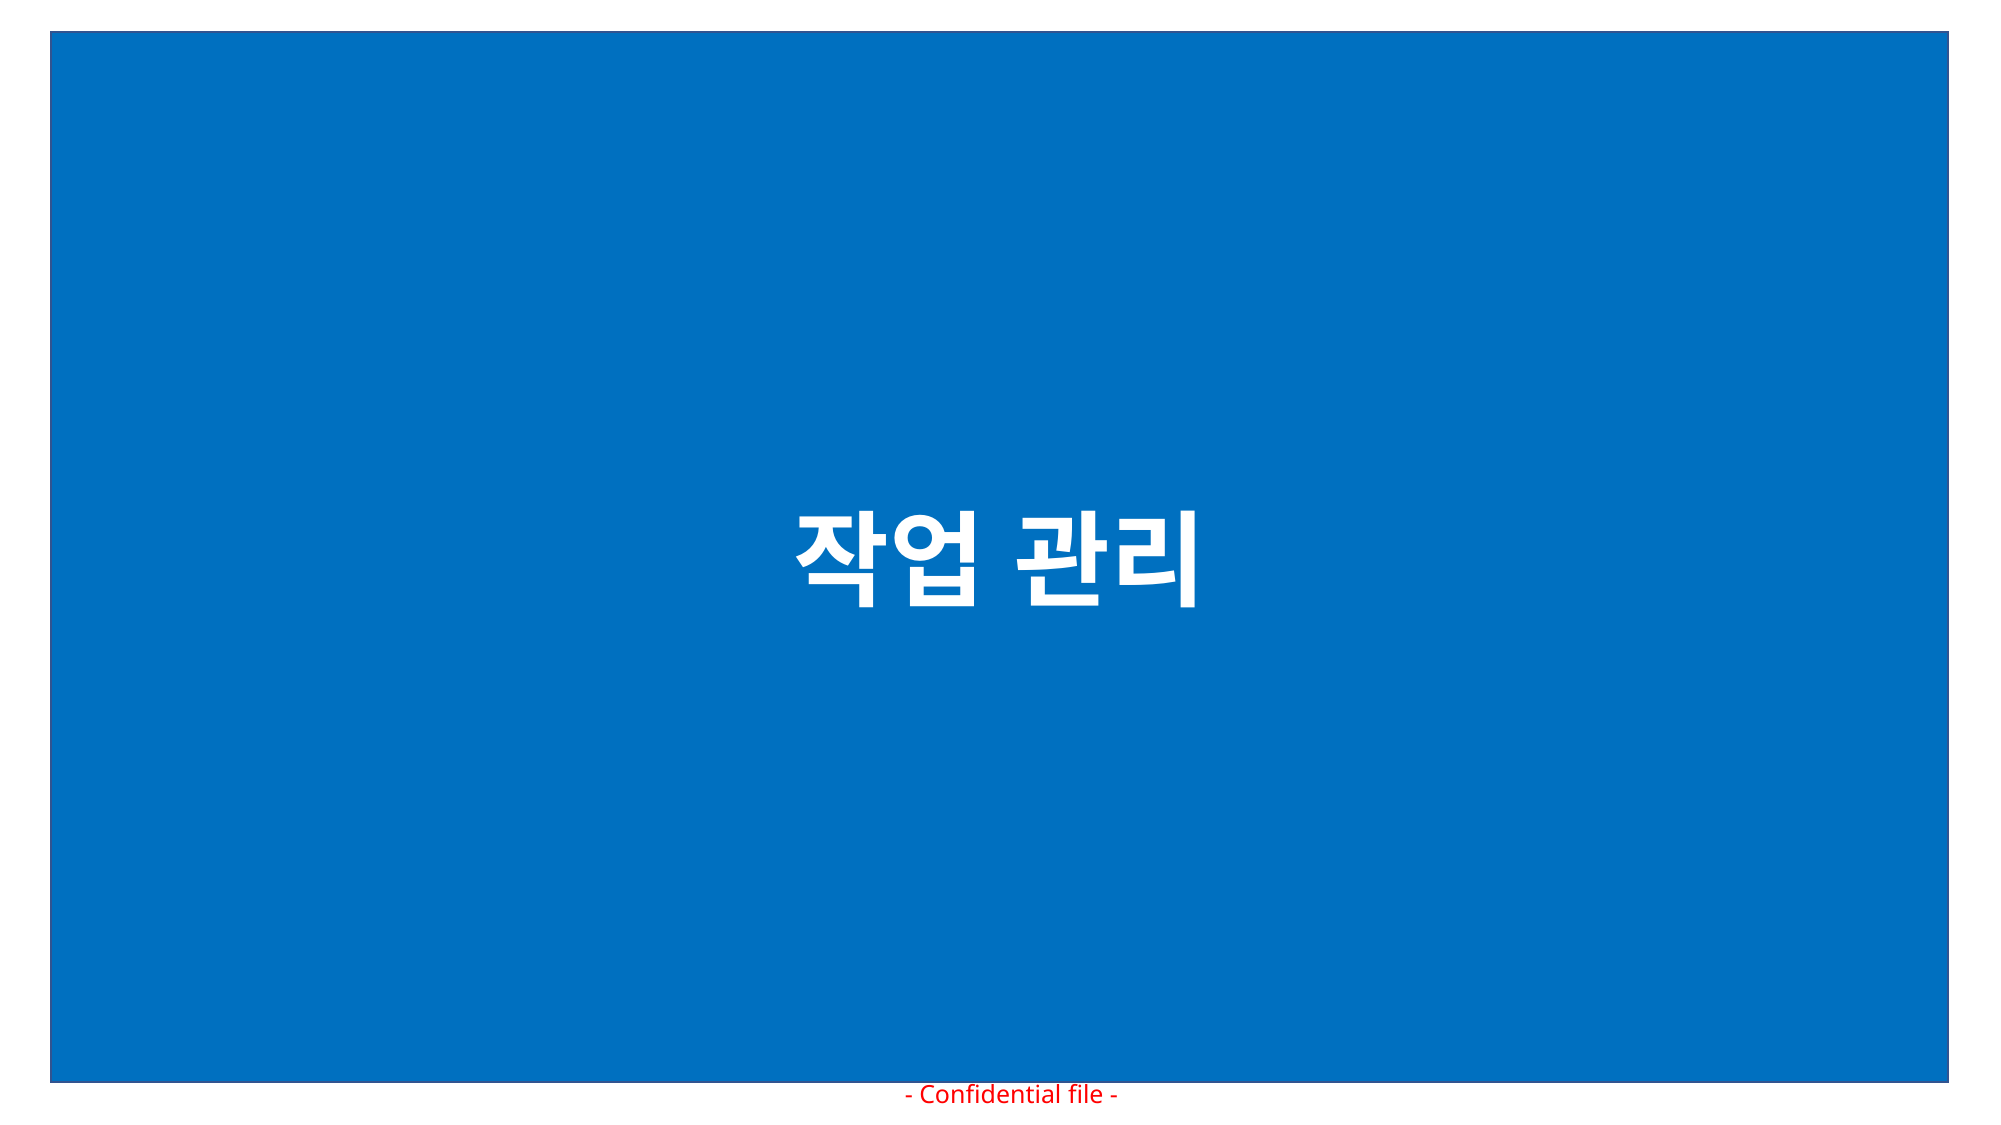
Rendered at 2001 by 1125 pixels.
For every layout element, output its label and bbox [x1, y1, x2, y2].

text_box [50, 31, 1949, 1116]
